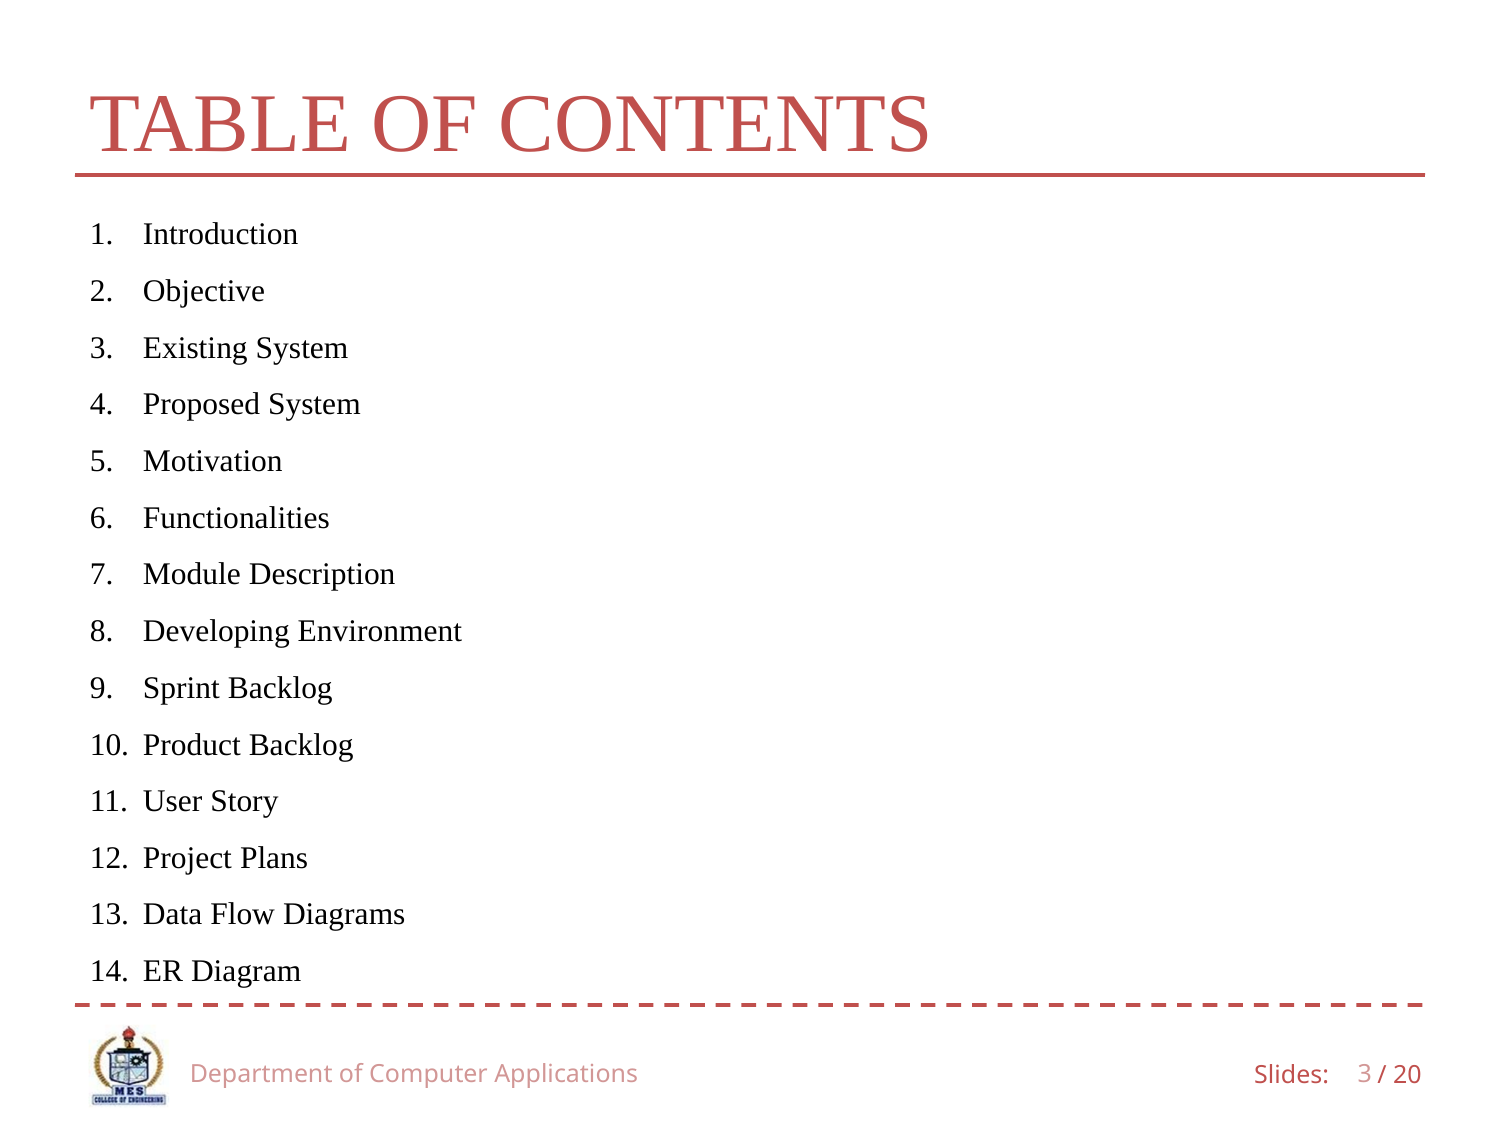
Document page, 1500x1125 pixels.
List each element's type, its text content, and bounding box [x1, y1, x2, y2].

picture [87, 1023, 170, 1109]
text_box Introduction Objective Existing System Proposed System Motivation Functionalities Module Description Developing Environment Sprint Backlog Product Backlog User Story Project Plans Data Flow Diagrams ER Diagram [74, 186, 1425, 998]
text_box TABLE OF CONTENTS [74, 49, 1425, 186]
text_box 3 [1324, 1044, 1387, 1104]
text_box Department of Computer Applications [174, 1042, 675, 1102]
